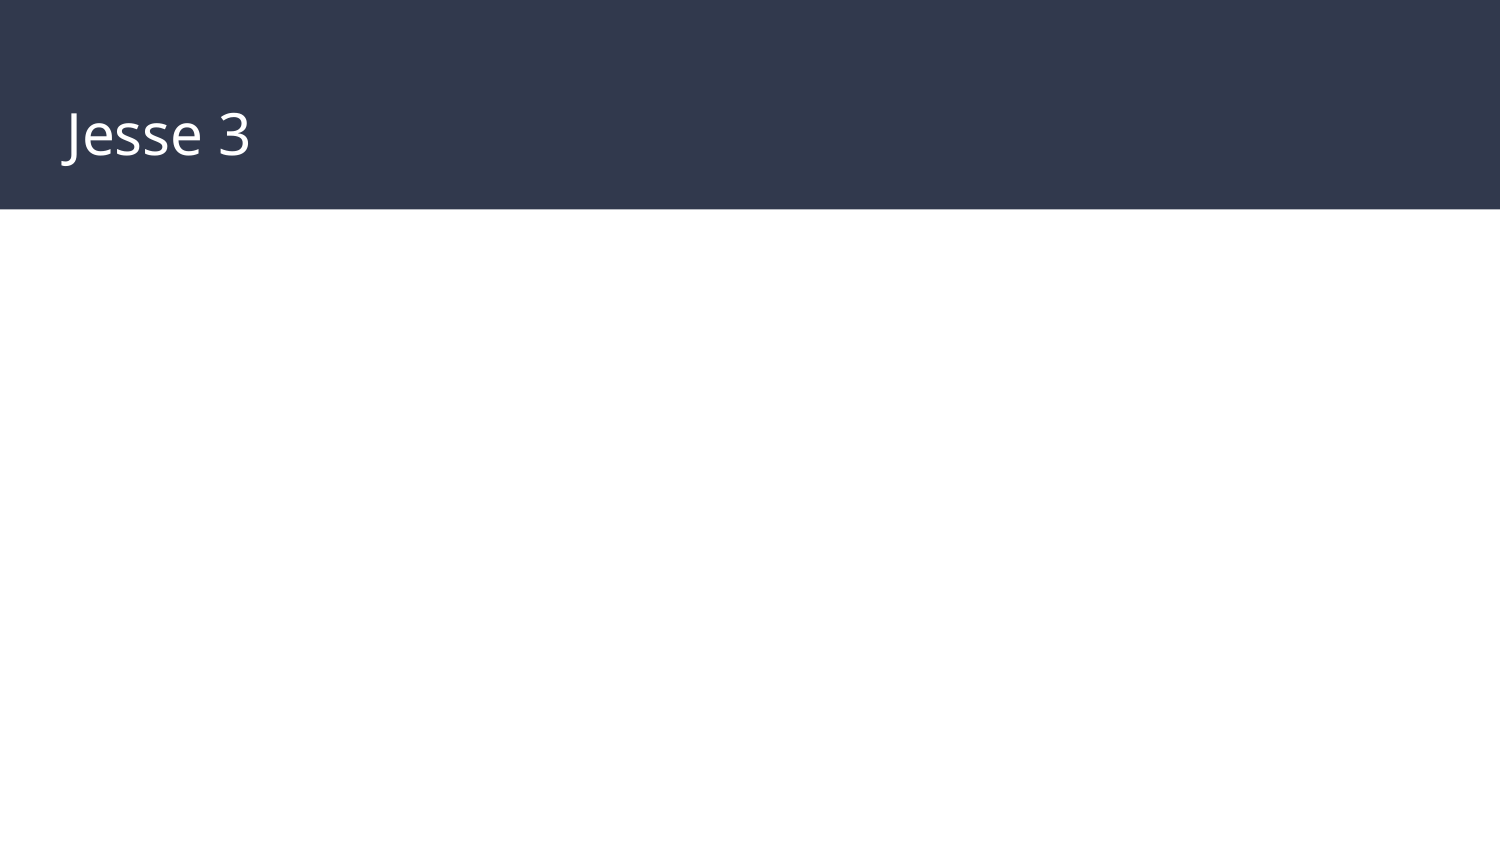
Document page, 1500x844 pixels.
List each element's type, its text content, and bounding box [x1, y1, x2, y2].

title Jesse 3 [51, 82, 1449, 185]
